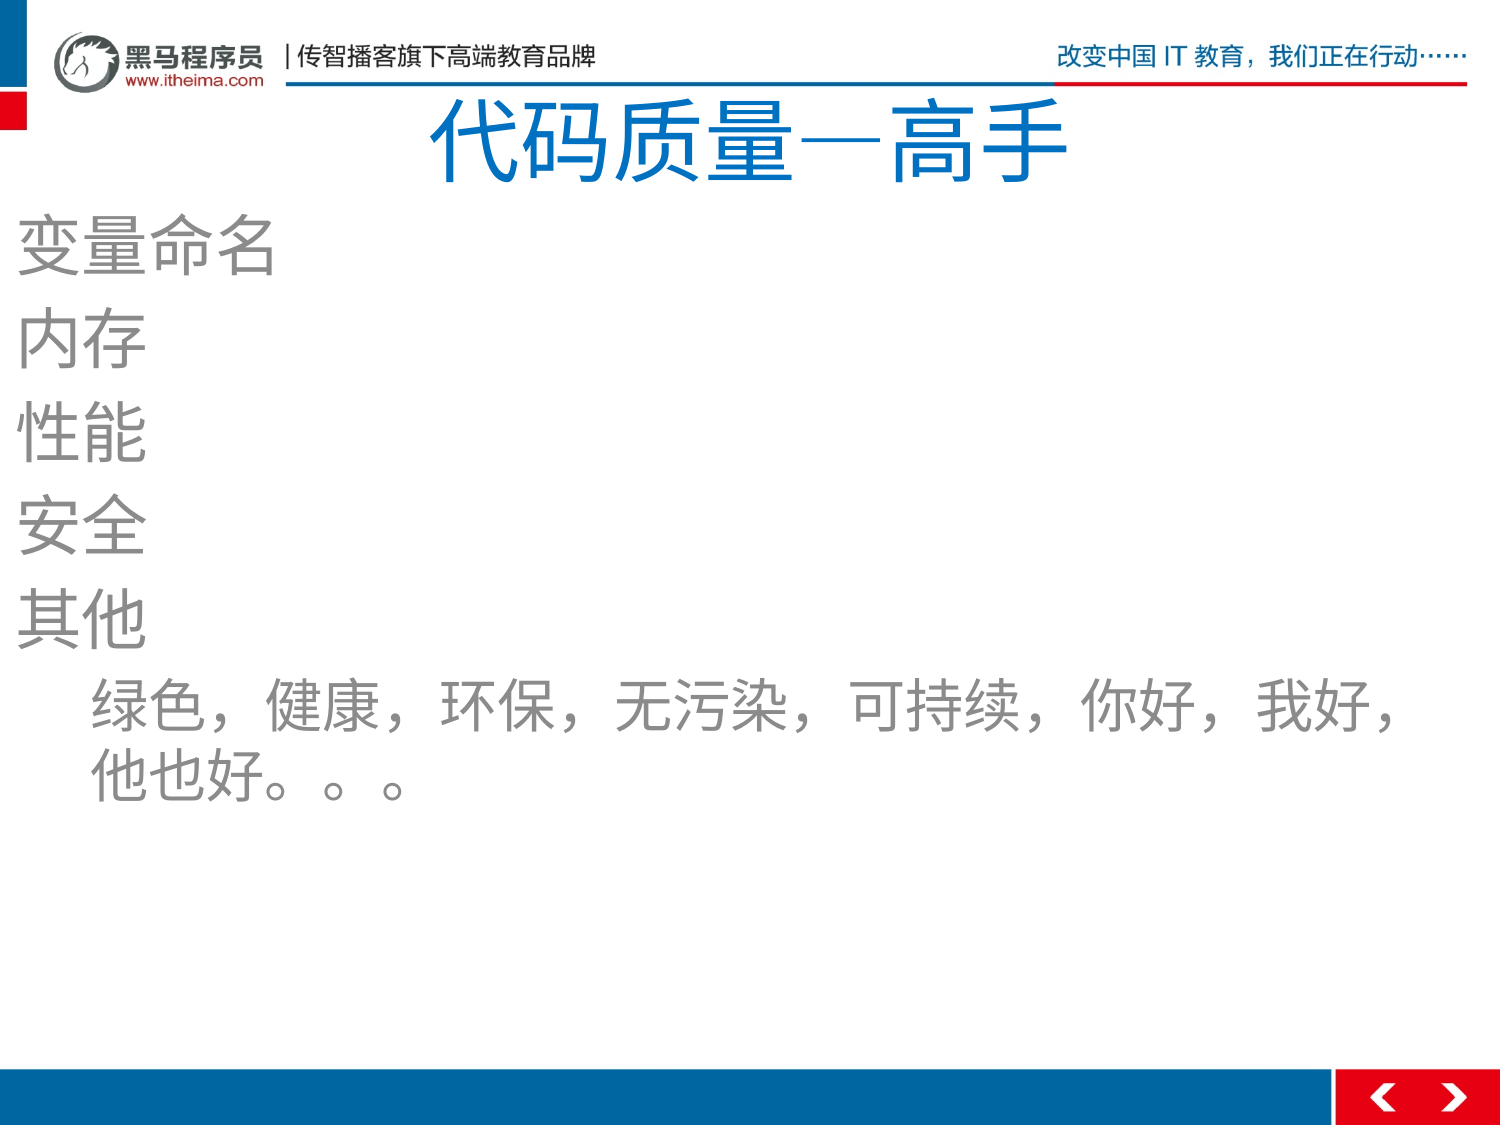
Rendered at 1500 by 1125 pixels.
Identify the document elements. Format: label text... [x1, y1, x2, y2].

picture [0, 1002, 1500, 1125]
picture [0, 0, 1500, 196]
list 变量命名 内存 性能 安全 其他 绿色，健康，环保，无污染，可持续，你好，我好，他也好。。。 [0, 196, 1500, 1002]
title 代码质量—高手 [75, 45, 1425, 196]
